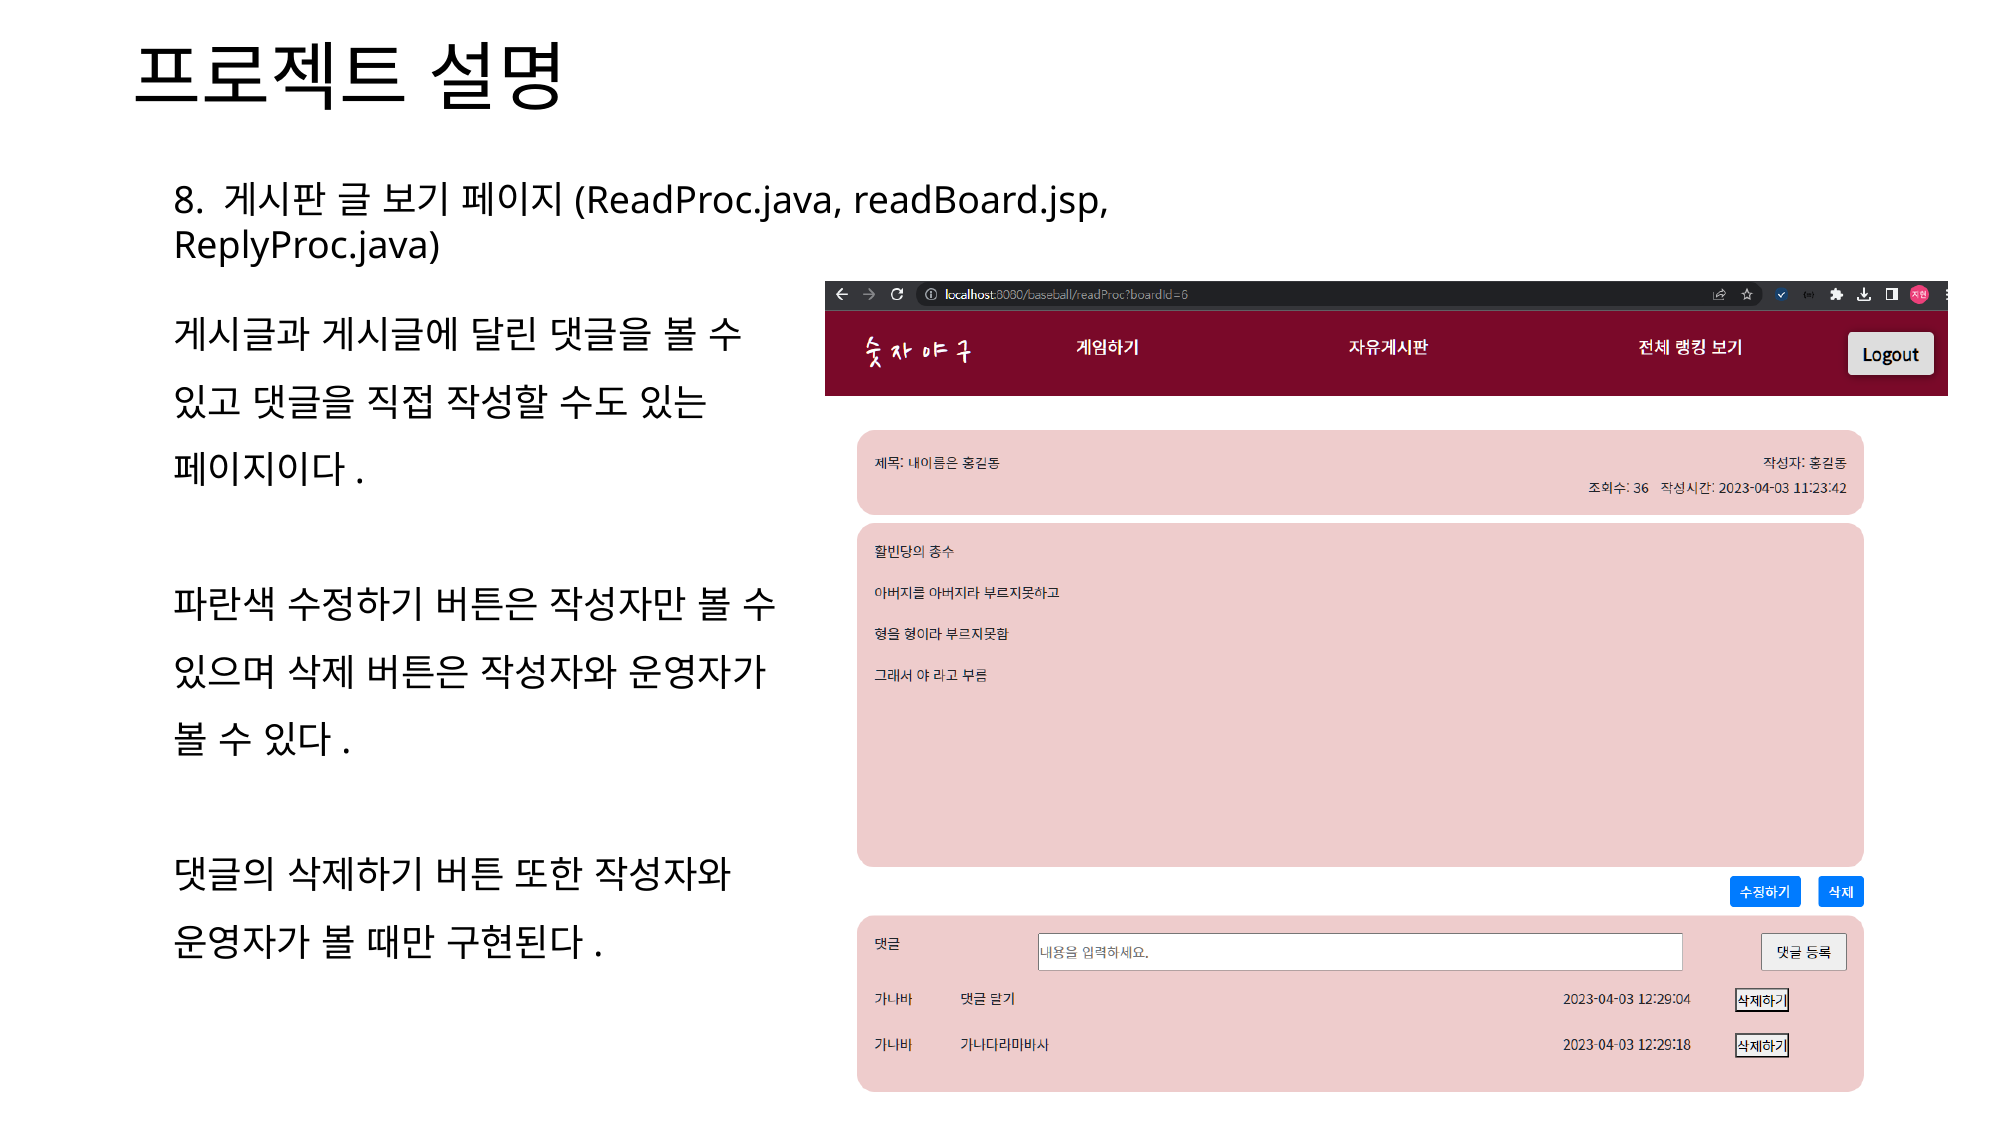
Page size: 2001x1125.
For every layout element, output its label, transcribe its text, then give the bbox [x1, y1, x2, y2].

text_box 8. 게시판 글 보기 페이지(ReadProc.java, readBoard.jsp, ReplyProc.java) [158, 168, 1387, 274]
picture [825, 281, 1948, 1125]
text_box 게시글과 게시글에 달린 댓글을 볼 수 있고 댓글을 직접 작성할 수도 있는 페이지이다. 파란색 수정하기 버튼은 작성자만 볼 수 있으며 삭제 버튼은 작성자와 운영자가 볼 수 있다. 댓글의 삭제하기 버튼 또한 작성자와 운영자가 볼 때만 구현된다. [158, 281, 799, 972]
title 프로젝트 설명 [117, 44, 1502, 116]
